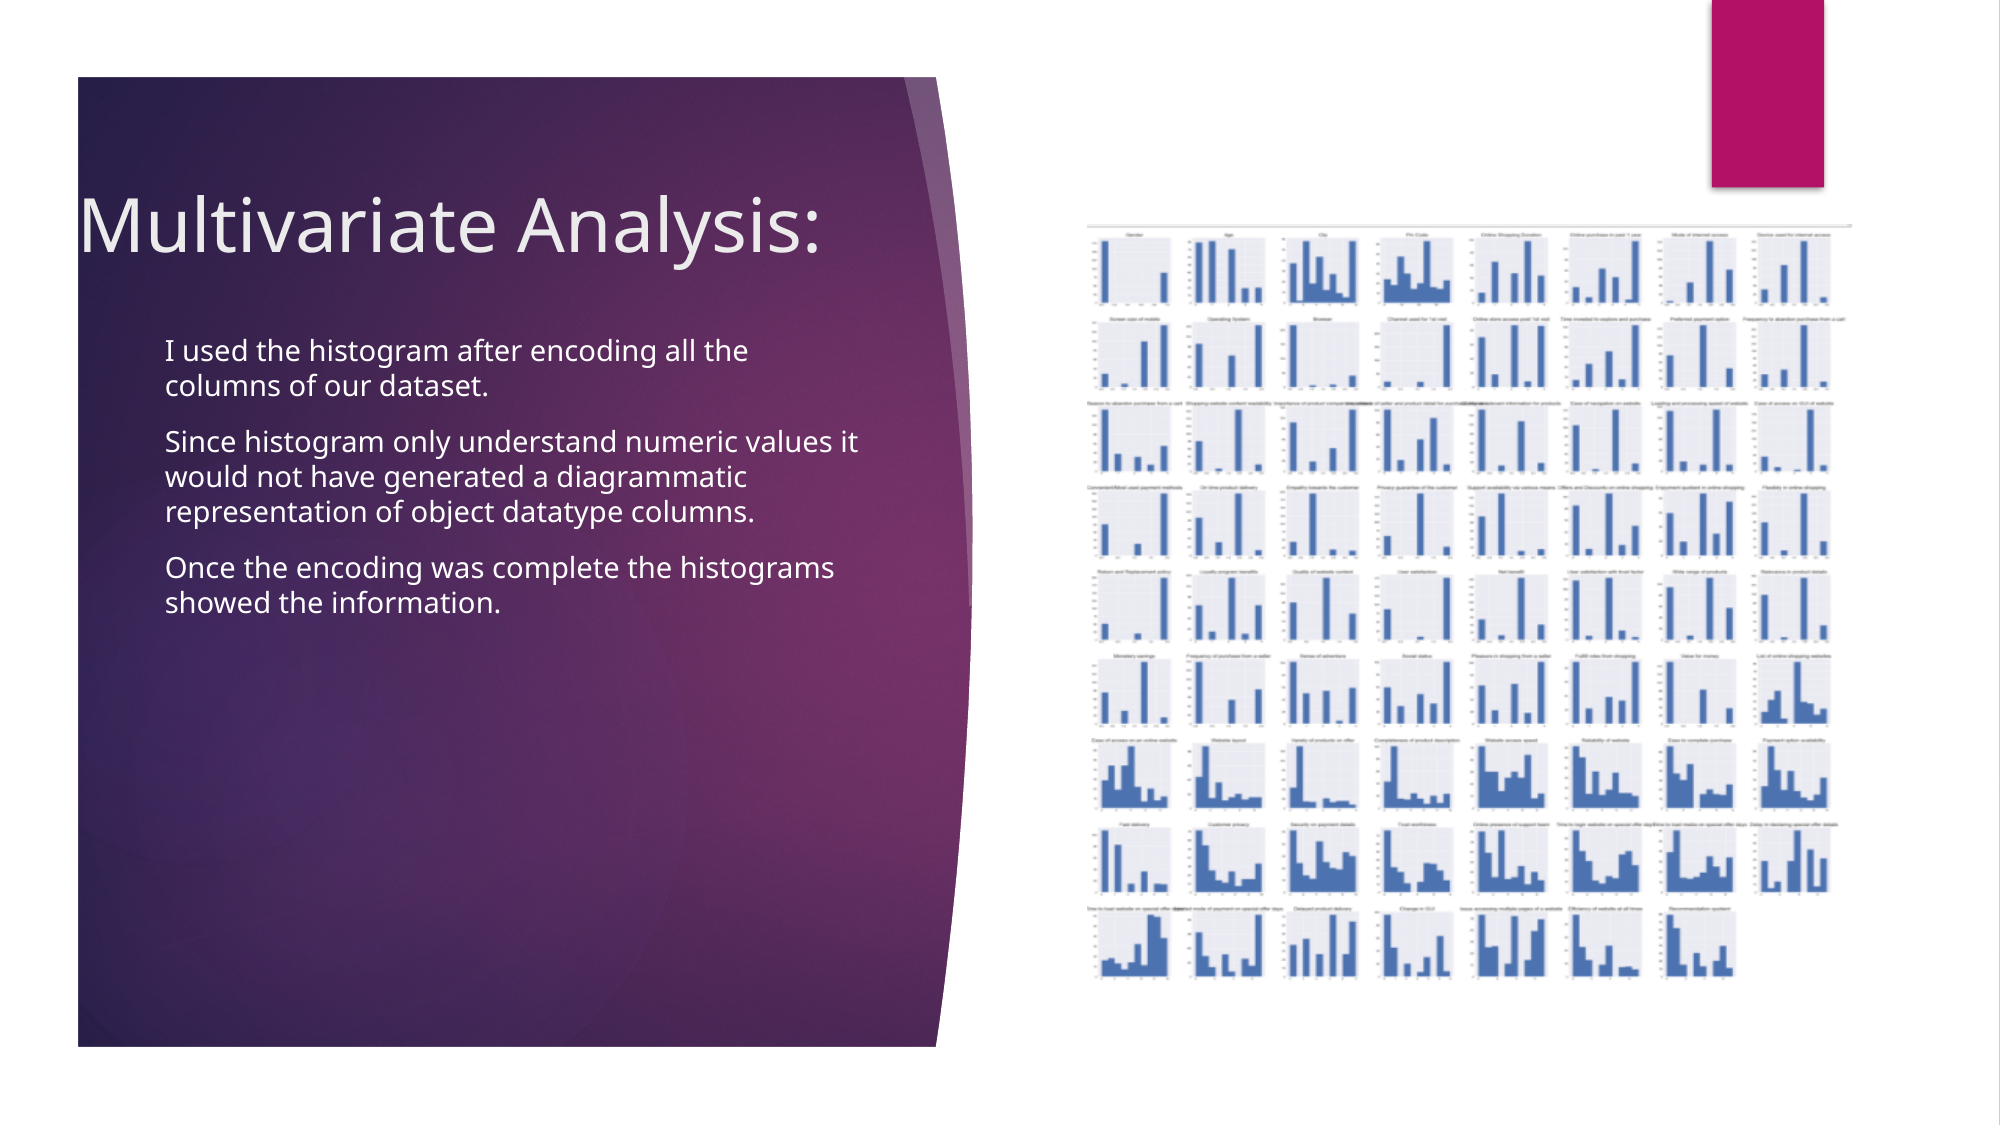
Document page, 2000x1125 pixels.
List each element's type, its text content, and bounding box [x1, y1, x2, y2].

picture [1086, 224, 1860, 984]
title Multivariate Analysis: [62, 66, 1800, 275]
list I used the histogram after encoding all the columns of our dataset. Since histogram only understand numeric values it would not have generated a diagrammatic representation of object datatype columns. Once the encoding was complete the histograms showed the information. [149, 324, 875, 963]
